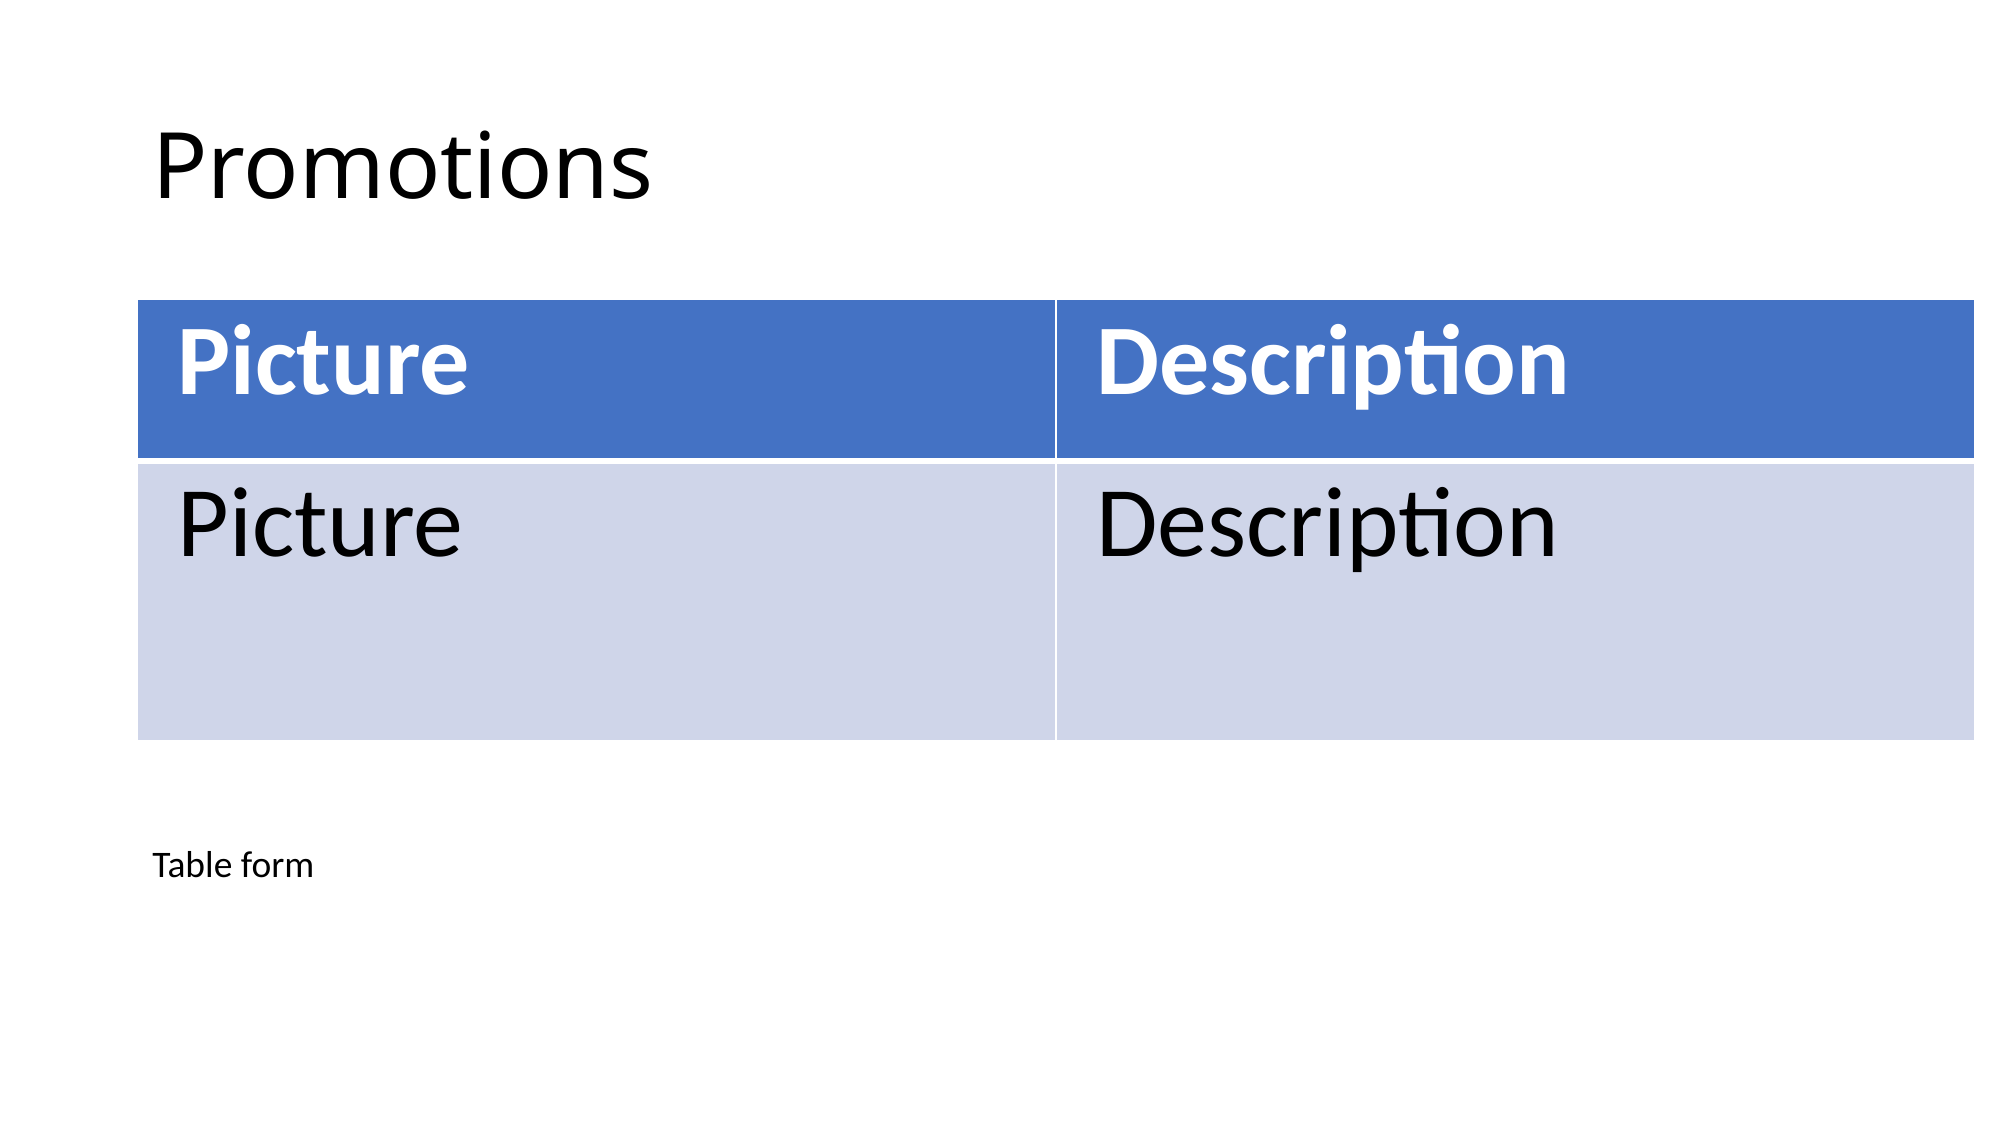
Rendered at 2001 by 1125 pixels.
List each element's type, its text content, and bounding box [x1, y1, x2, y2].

table_cell Picture [138, 464, 1055, 740]
table_header Description [1057, 300, 1974, 458]
table_cell Description [1057, 464, 1974, 740]
title Promotions [137, 59, 1863, 278]
text_box Table form [137, 832, 648, 893]
table_header Picture [138, 300, 1055, 458]
